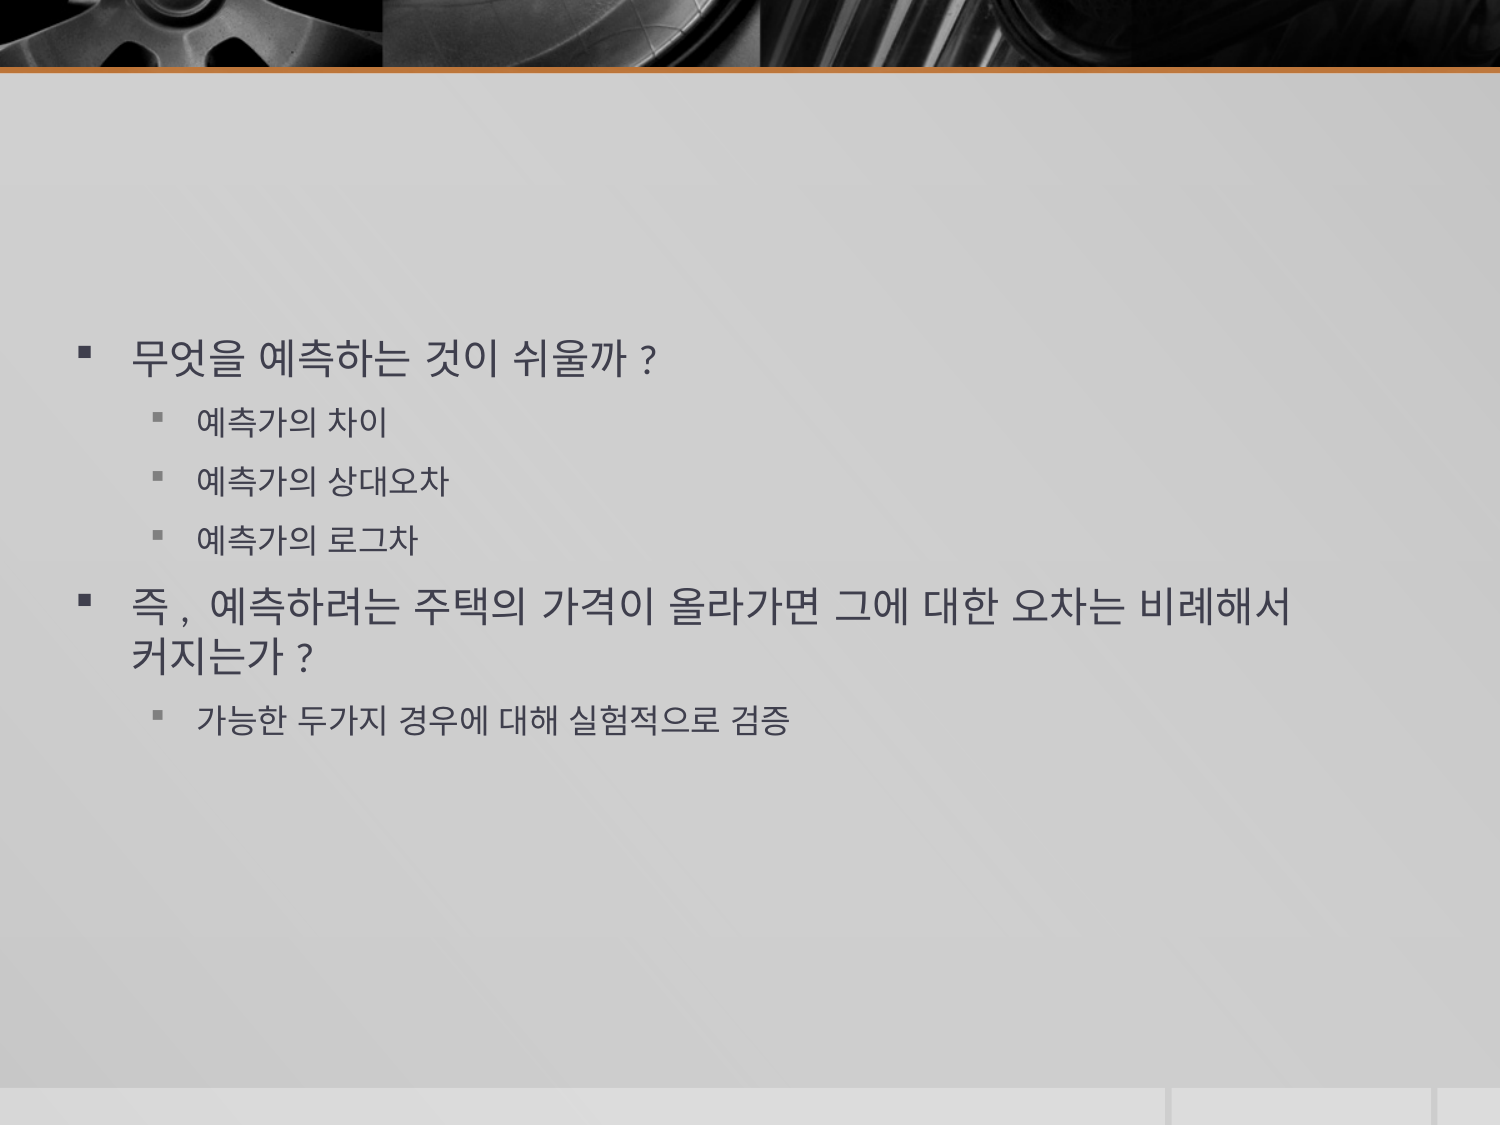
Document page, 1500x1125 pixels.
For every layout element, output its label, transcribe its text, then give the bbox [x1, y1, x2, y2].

picture [0, 0, 1500, 67]
list 무엇을 예측하는 것이 쉬울까? 예측가의 차이 예측가의 상대오차 예측가의 로그차 즉, 예측하려는 주택의 가격이 올라가면 그에 대한 오차는 비례해서 커지는가? 가능한 두가지 경우에 대해 실험적으로 검증 [75, 324, 1425, 1005]
